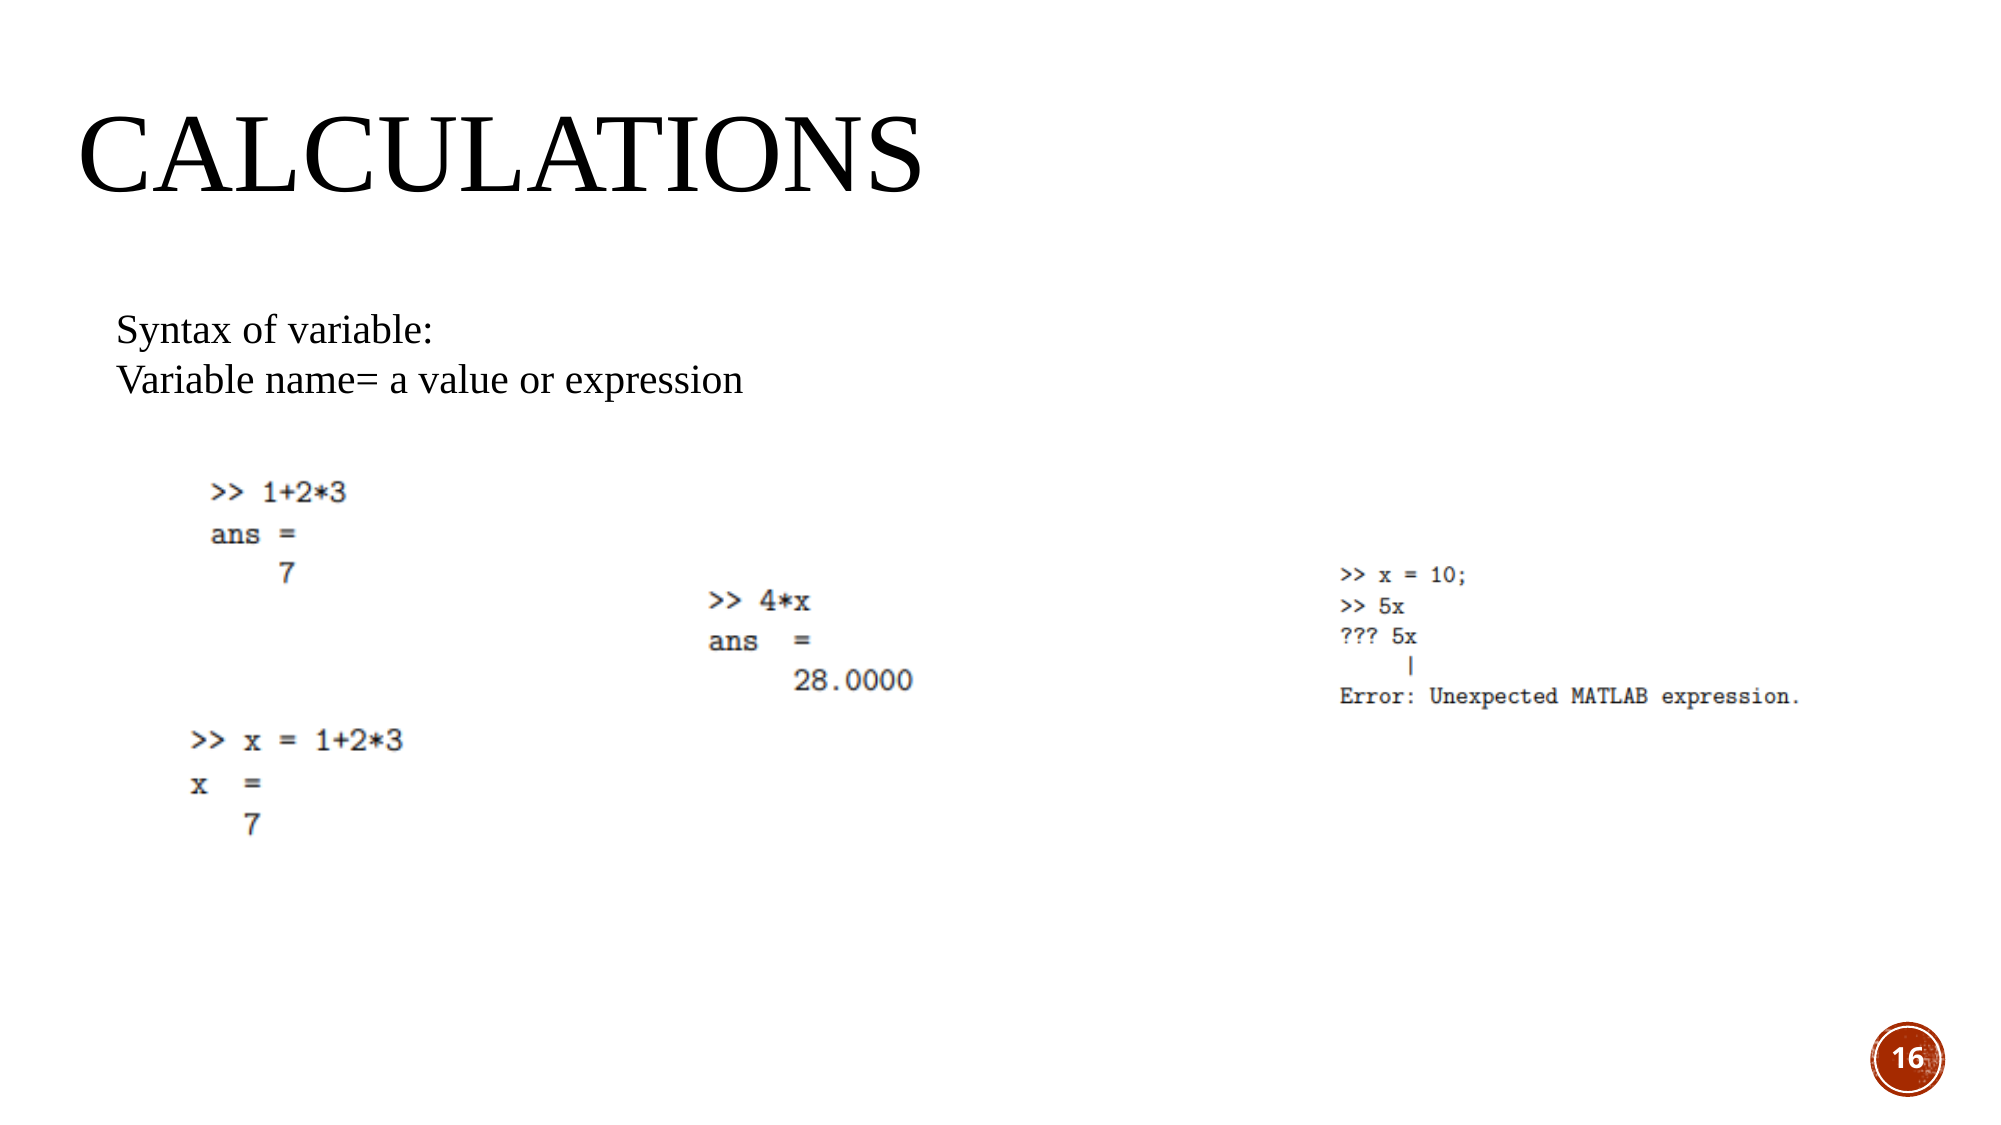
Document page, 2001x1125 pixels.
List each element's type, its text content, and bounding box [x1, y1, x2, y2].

slide_number 16 [1855, 1028, 1961, 1089]
picture [1322, 554, 1822, 735]
picture [170, 712, 440, 870]
picture [676, 569, 953, 720]
text_box Syntax of variable: Variable name= a value or expression [101, 294, 1026, 460]
picture [170, 461, 388, 600]
title calculations [62, 62, 1922, 248]
